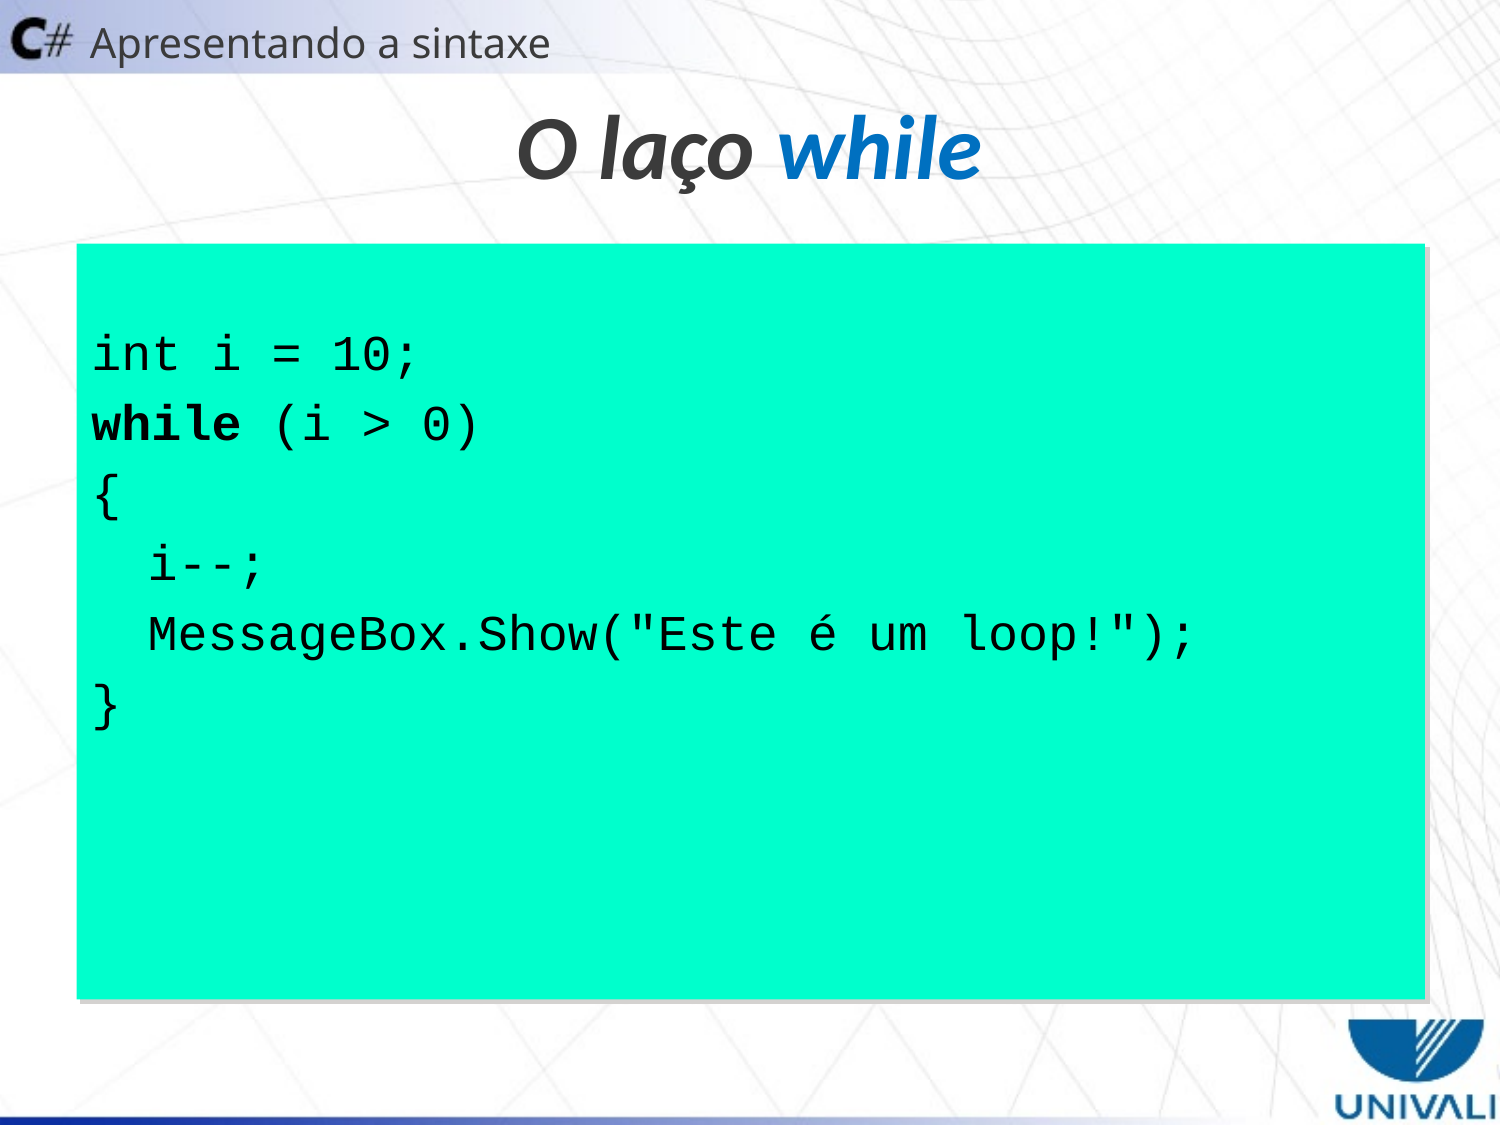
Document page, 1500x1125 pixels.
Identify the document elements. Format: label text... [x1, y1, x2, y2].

text_box O laço while [0, 78, 1500, 208]
picture [0, 0, 1500, 78]
text_box Apresentando a sintaxe [75, 0, 1388, 75]
picture [0, 208, 1500, 1125]
text_box int i = 10; while (i > 0) { i--; MessageBox.Show("Este é um loop!"); } [76, 243, 1425, 1000]
